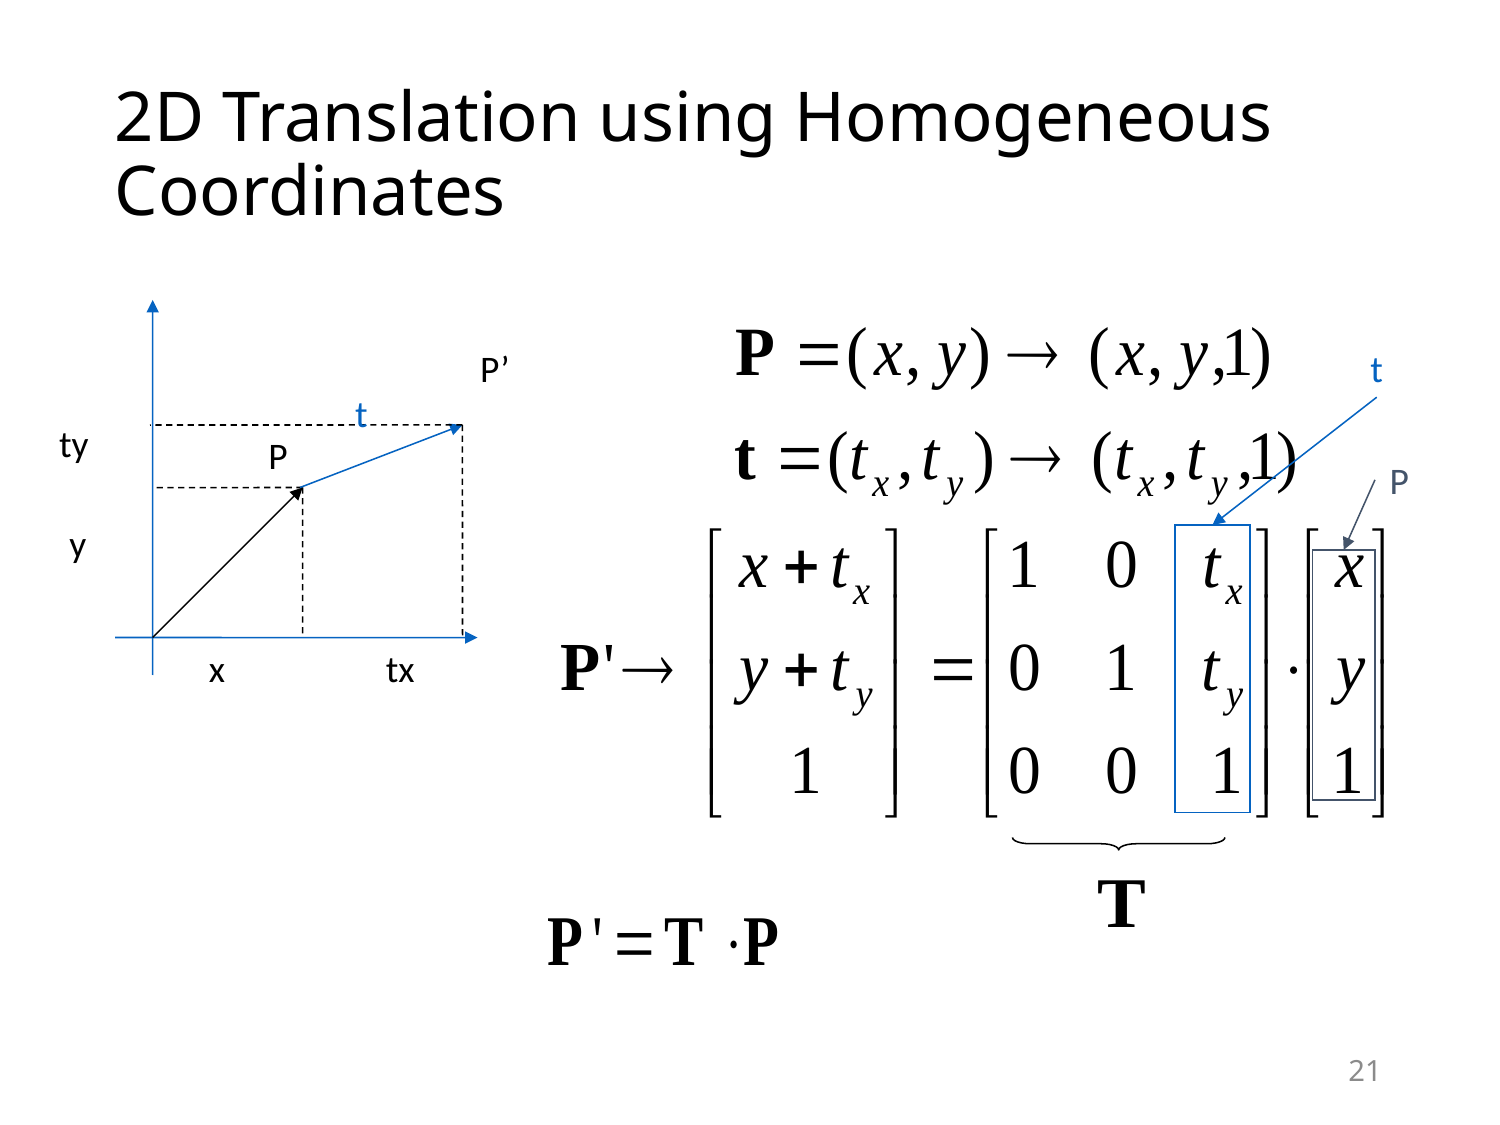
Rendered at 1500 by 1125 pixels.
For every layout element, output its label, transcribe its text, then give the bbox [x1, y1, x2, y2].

text_box P [1377, 449, 1450, 510]
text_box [1087, 862, 1156, 937]
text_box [1343, 487, 1375, 550]
text_box t [1355, 337, 1398, 398]
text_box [37, 299, 528, 713]
slide_number 21 [1059, 1042, 1397, 1103]
title 2D Translation using Homogeneous Coordinates [99, 62, 1375, 250]
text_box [549, 512, 1405, 831]
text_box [724, 312, 1309, 517]
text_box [537, 899, 798, 974]
text_box [1012, 837, 1225, 850]
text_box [1212, 412, 1377, 525]
